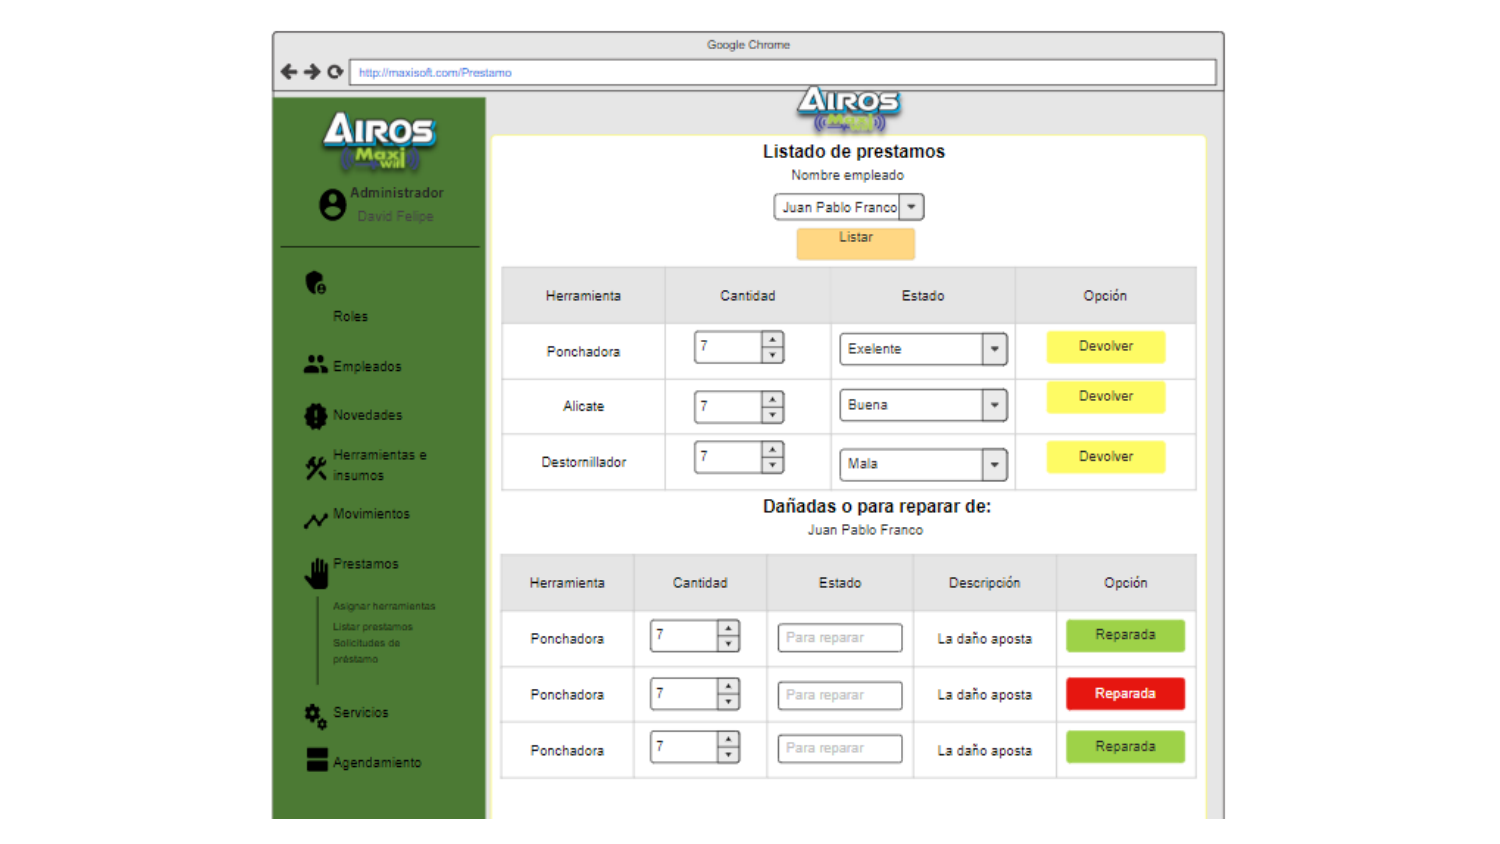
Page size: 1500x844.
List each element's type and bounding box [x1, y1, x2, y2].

picture [269, 24, 1231, 819]
